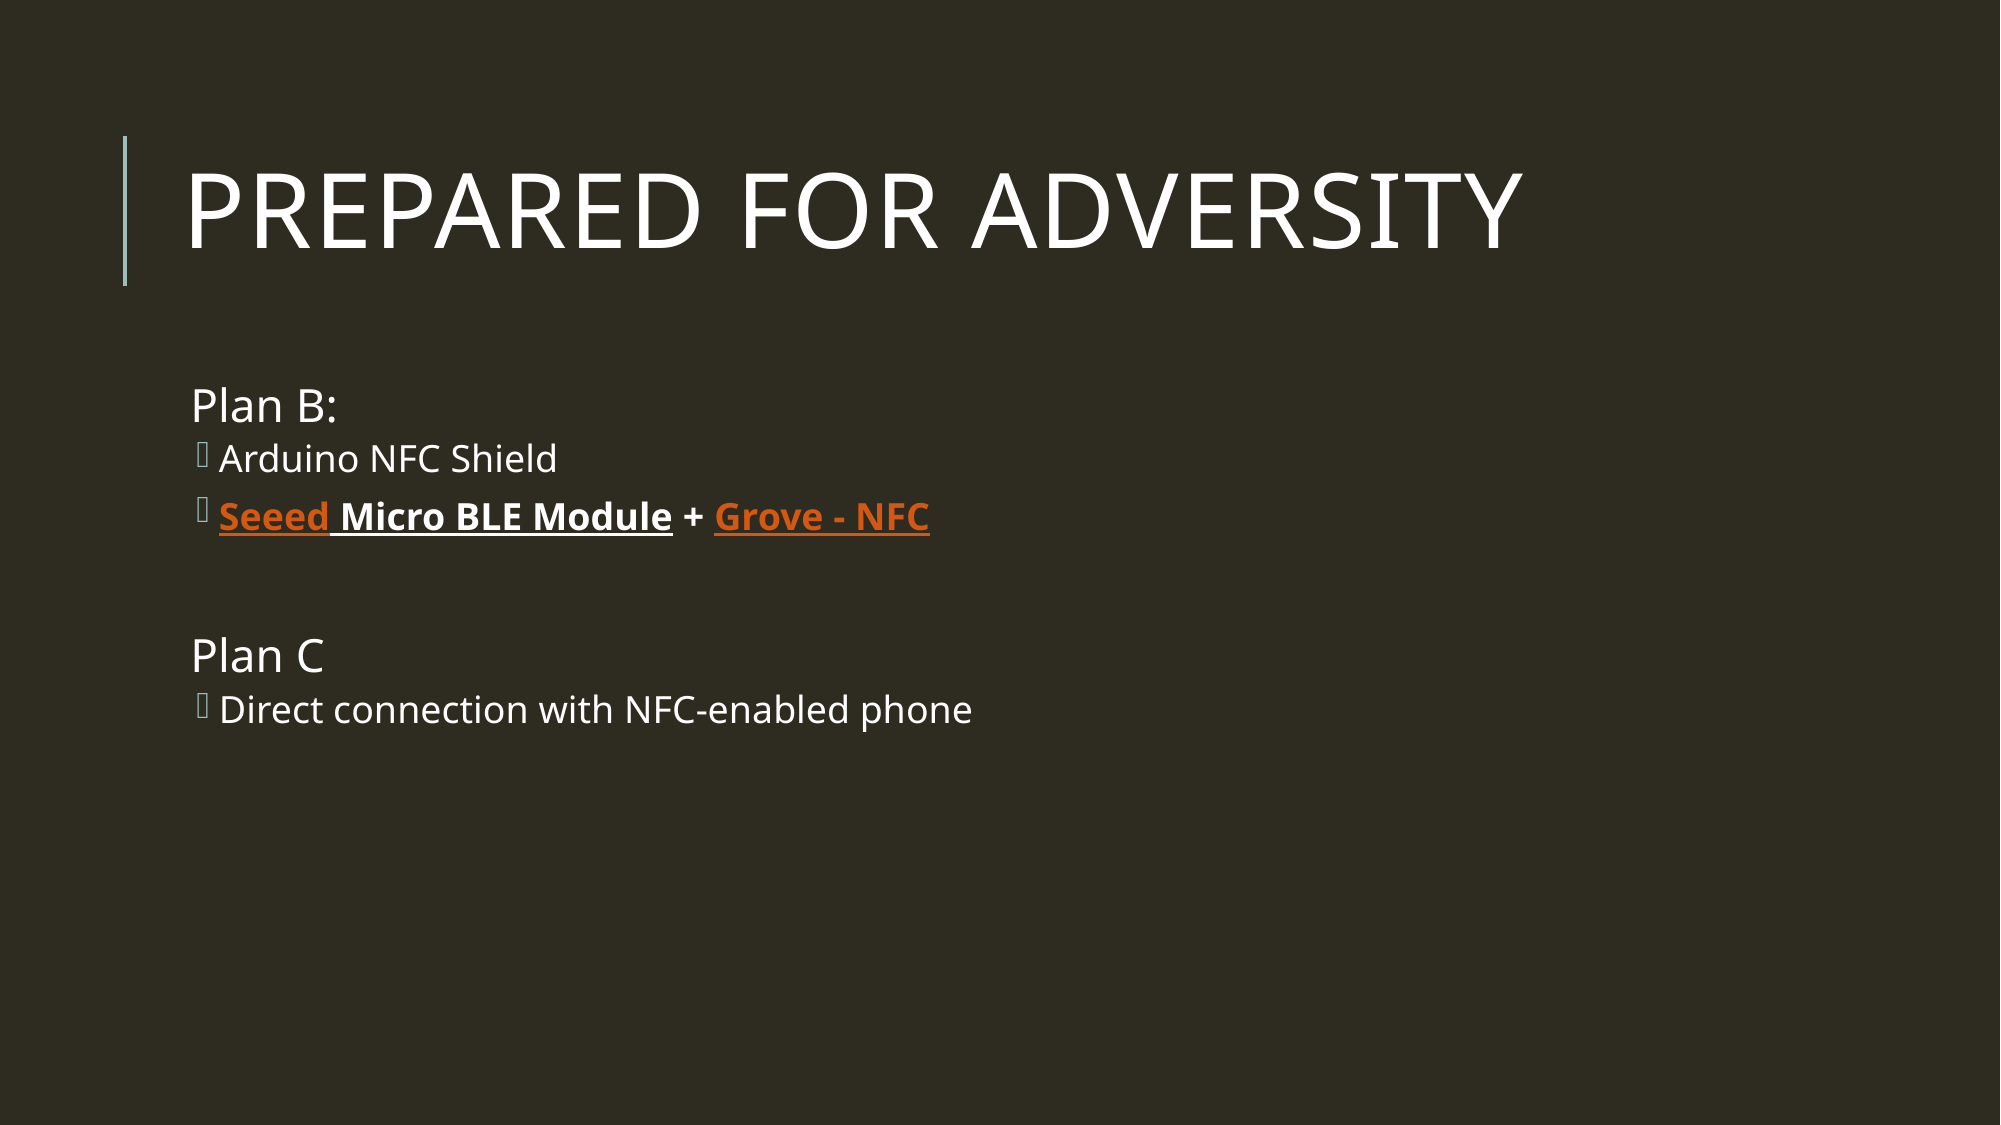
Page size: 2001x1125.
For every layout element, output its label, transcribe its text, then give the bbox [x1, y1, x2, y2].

title Prepared for adversity [168, 96, 1763, 342]
list Plan B: Arduino NFC Shield Seeed Micro BLE Module + Grove - NFC Plan C Direct connection with NFC-enabled phone [168, 375, 1763, 1035]
